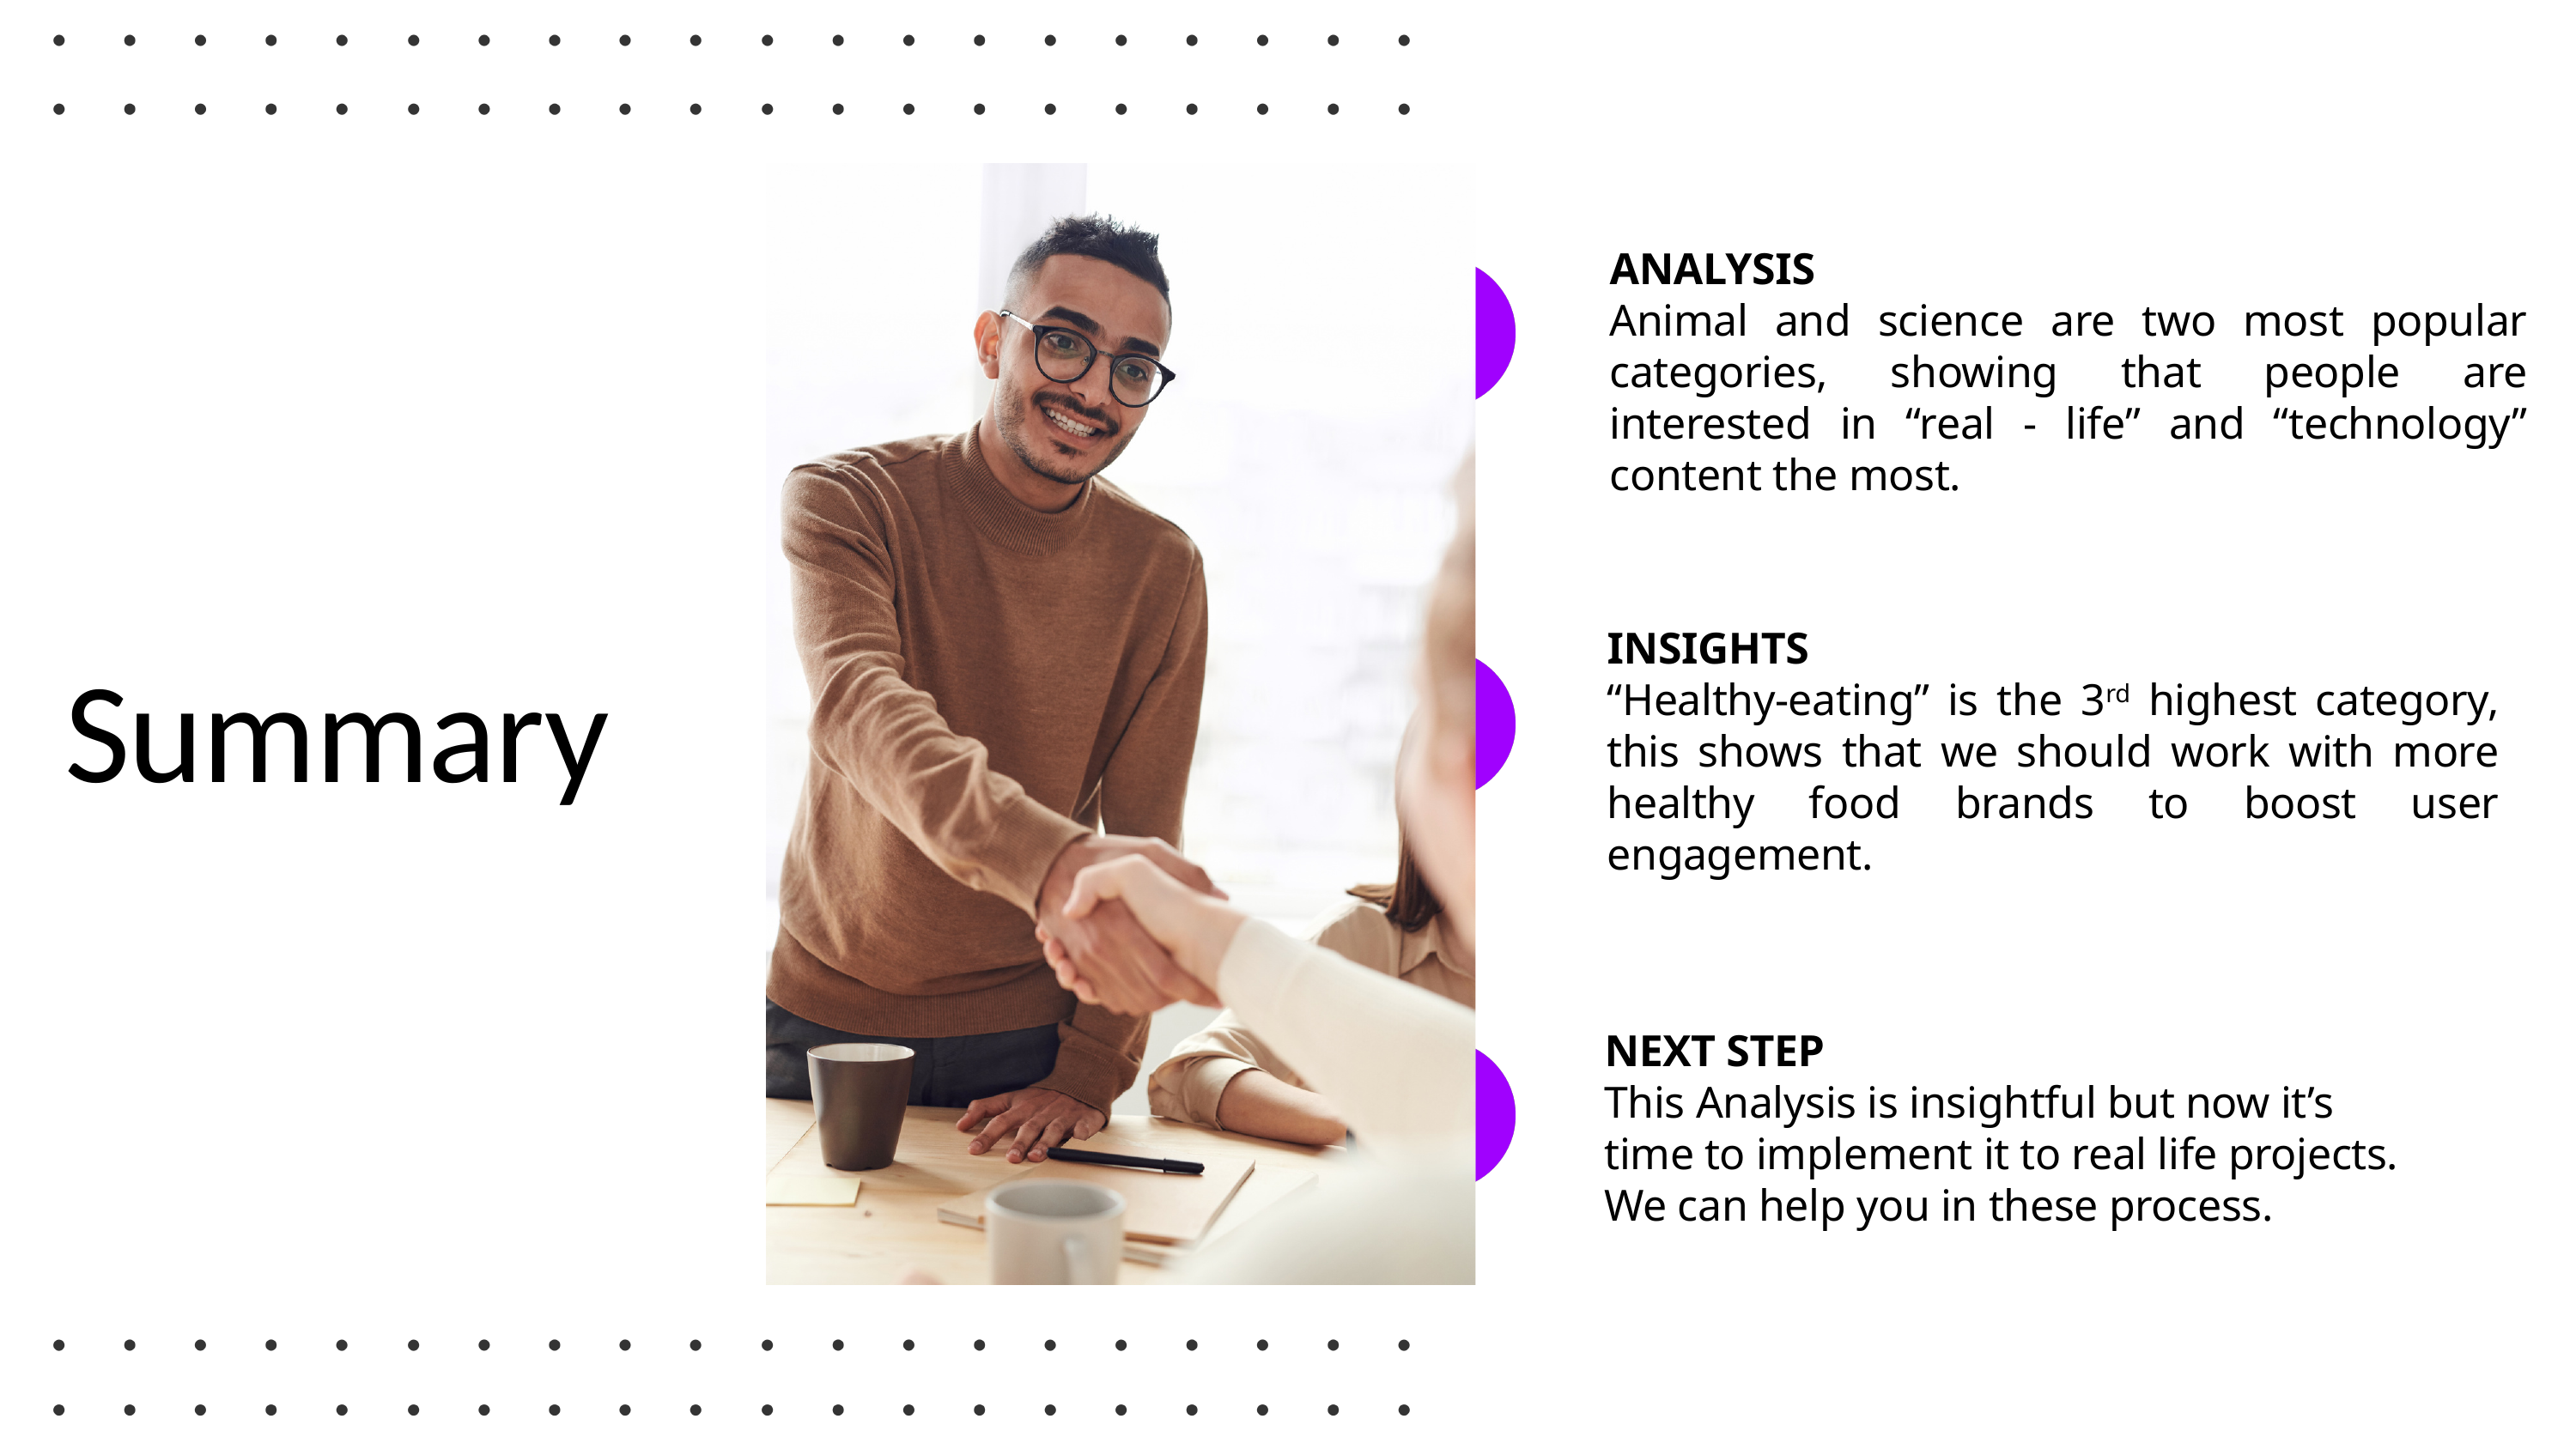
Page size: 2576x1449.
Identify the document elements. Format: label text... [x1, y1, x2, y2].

text_box Summary [64, 639, 727, 811]
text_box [1609, 215, 2528, 451]
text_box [46, 0, 1414, 118]
picture [765, 163, 1562, 1286]
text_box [46, 1335, 1414, 1449]
text_box INSIGHTS “Healthy-eating” is the 3rd highest category, this shows that we should work with more healthy food brands to boost user engagement. [1594, 588, 2512, 885]
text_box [1604, 997, 2433, 1233]
